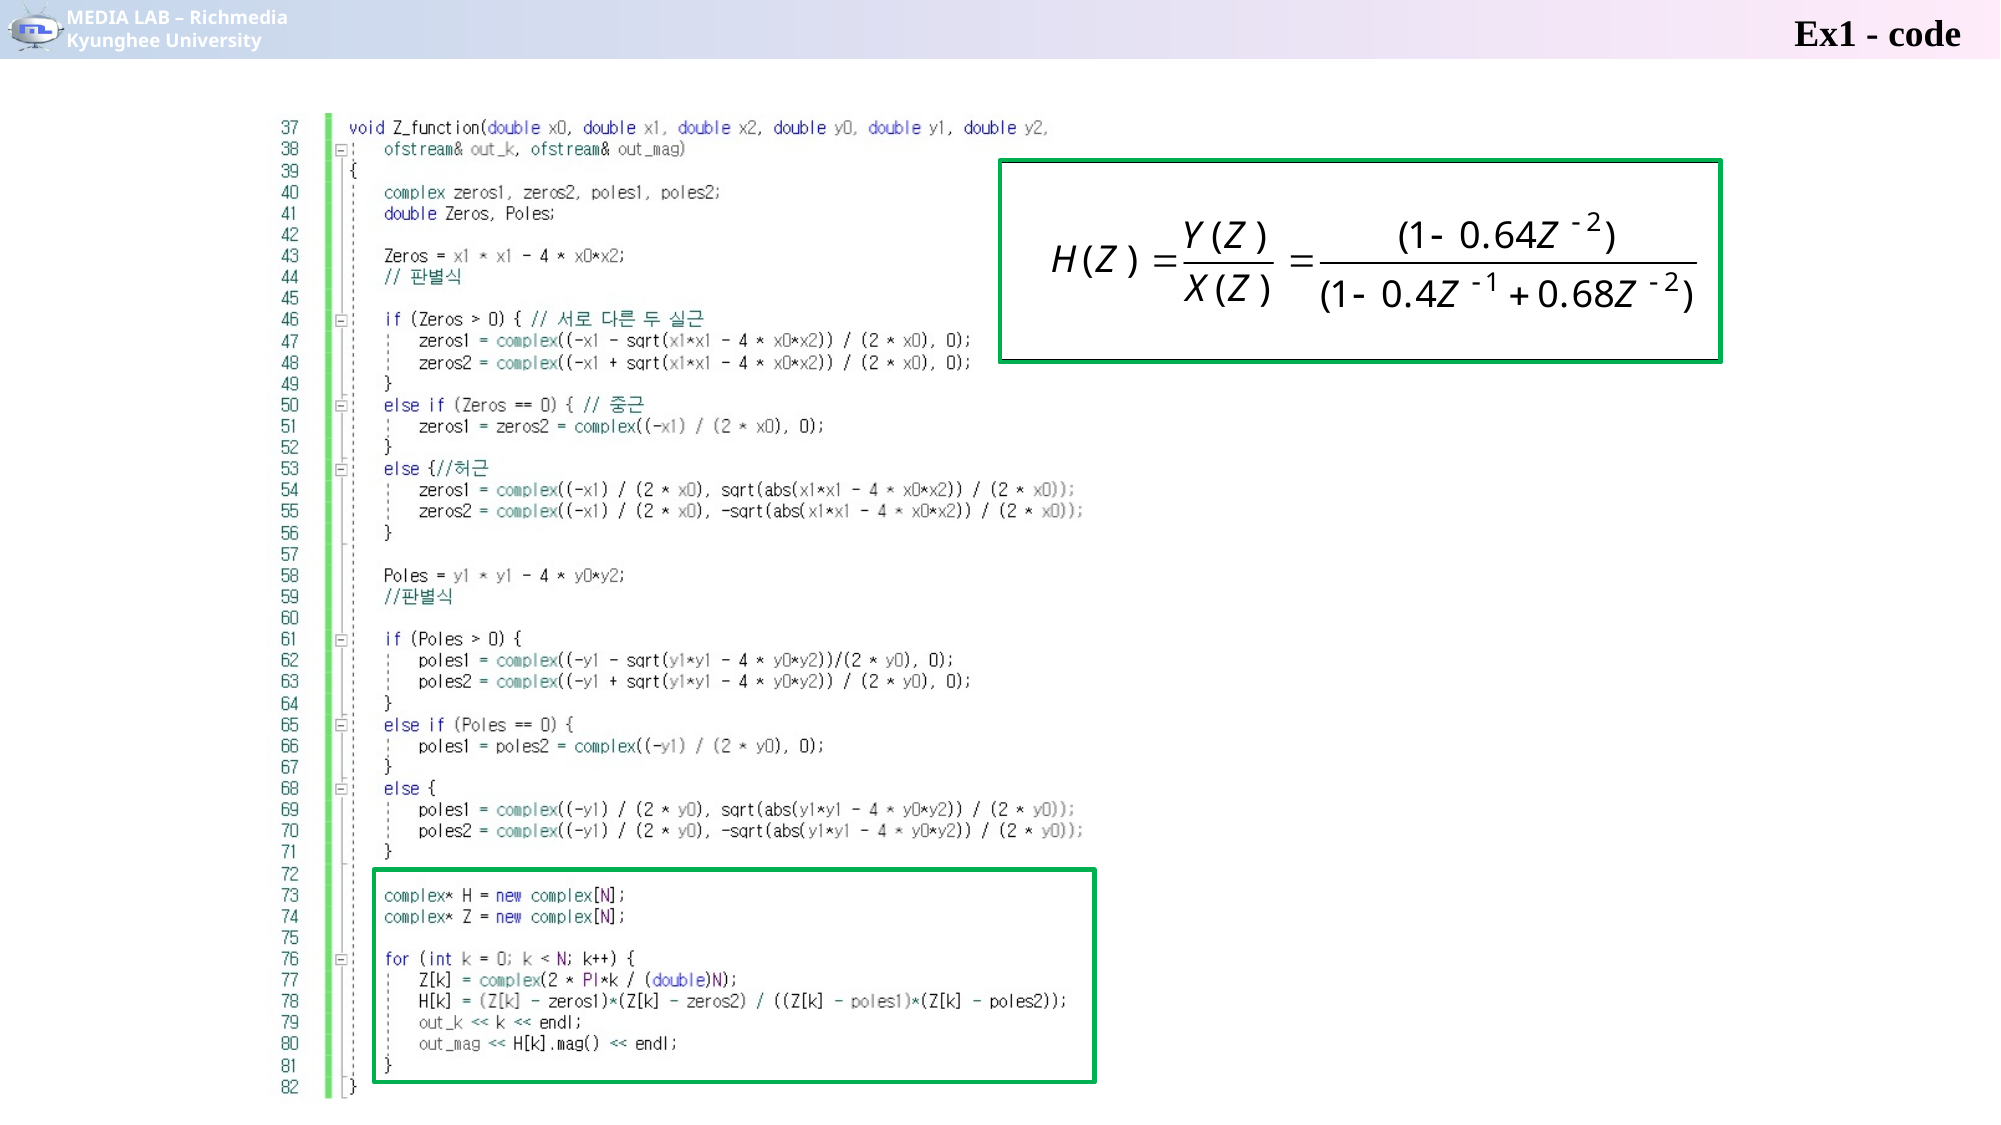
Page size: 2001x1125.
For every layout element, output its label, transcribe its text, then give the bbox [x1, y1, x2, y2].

picture [0, 0, 68, 51]
title Ex1 - code [432, 7, 1977, 55]
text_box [999, 160, 1721, 362]
picture [267, 113, 1237, 1106]
